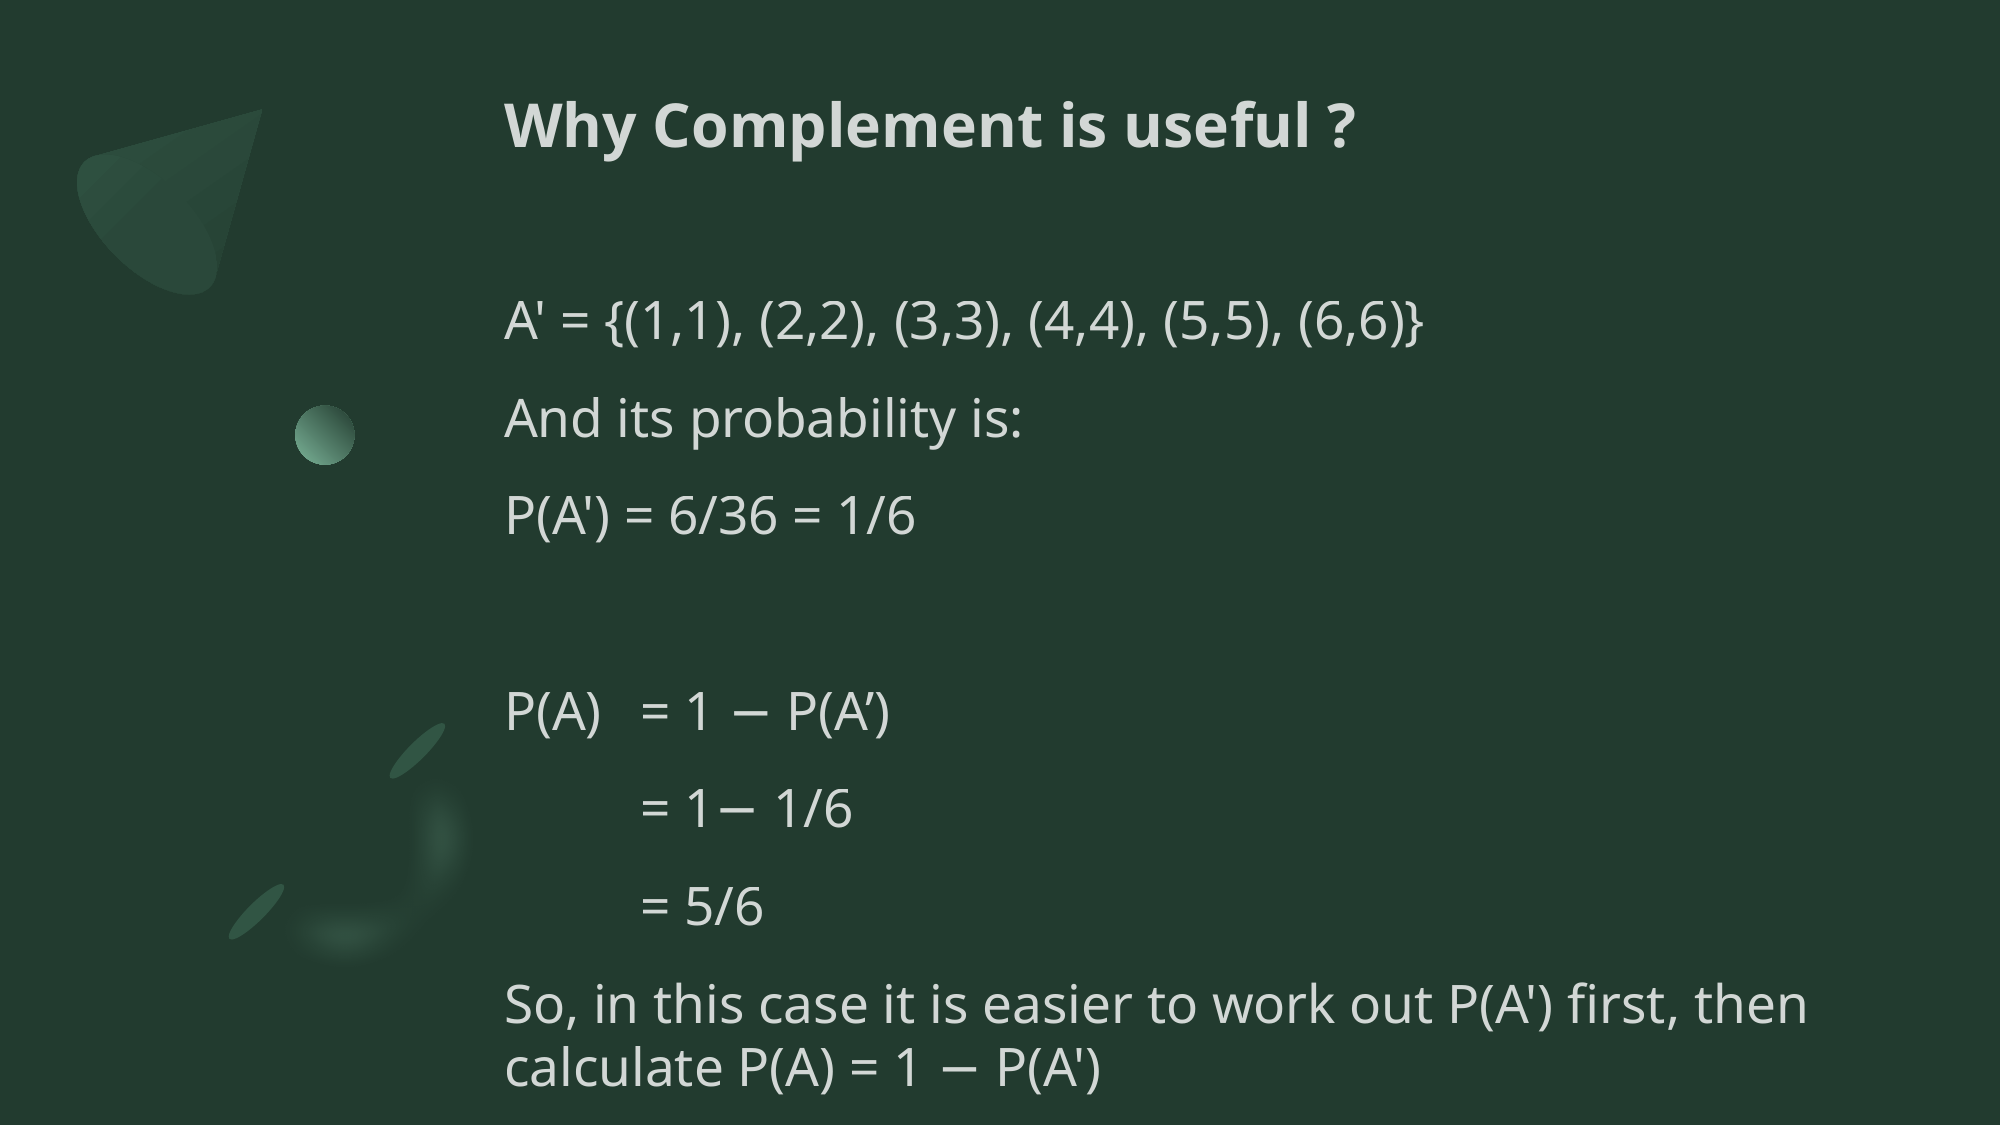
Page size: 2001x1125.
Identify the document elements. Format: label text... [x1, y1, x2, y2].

subtitle Why Complement is useful ? A' = {(1,1), (2,2), (3,3), (4,4), (5,5), (6,6)} And its probability is: P(A') = 6/36 = 1/6 P(A) = 1 − P(A’) = 1− 1/6 = 5/6 So, in this case it is easier to work out P(A') first, then calculate P(A) = 1 − P(A') [504, 86, 1970, 1104]
